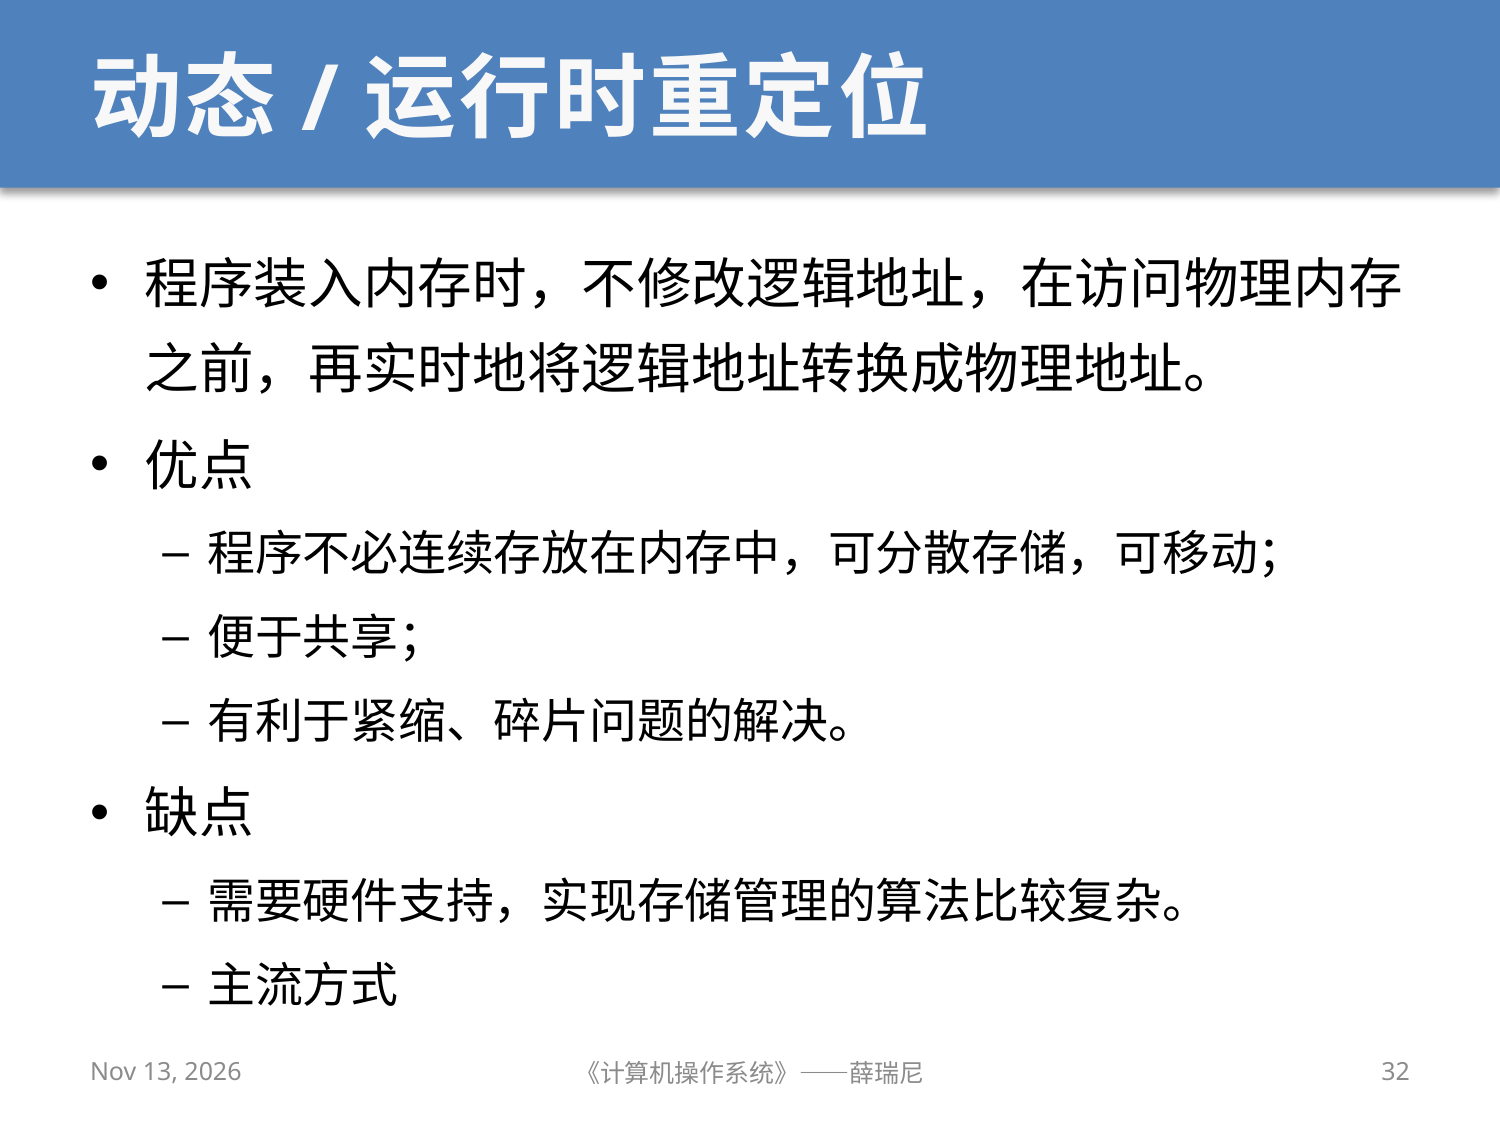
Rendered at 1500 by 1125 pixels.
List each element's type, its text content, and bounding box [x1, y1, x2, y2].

title 动态/运行时重定位 [75, 0, 1425, 188]
footer 《计算机操作系统》——薛瑞尼 [512, 1042, 988, 1103]
list 程序装入内存时，不修改逻辑地址，在访问物理内存之前，再实时地将逻辑地址转换成物理地址。 优点 程序不必连续存放在内存中，可分散存储，可移动； 便于共享； 有利于紧缩、碎片问题的解决。 缺点 需要硬件支持，实现存储管理的算法比较复杂。 主流方式 [75, 221, 1425, 1021]
slide_number 32 [1074, 1042, 1425, 1103]
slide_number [75, 1042, 425, 1103]
